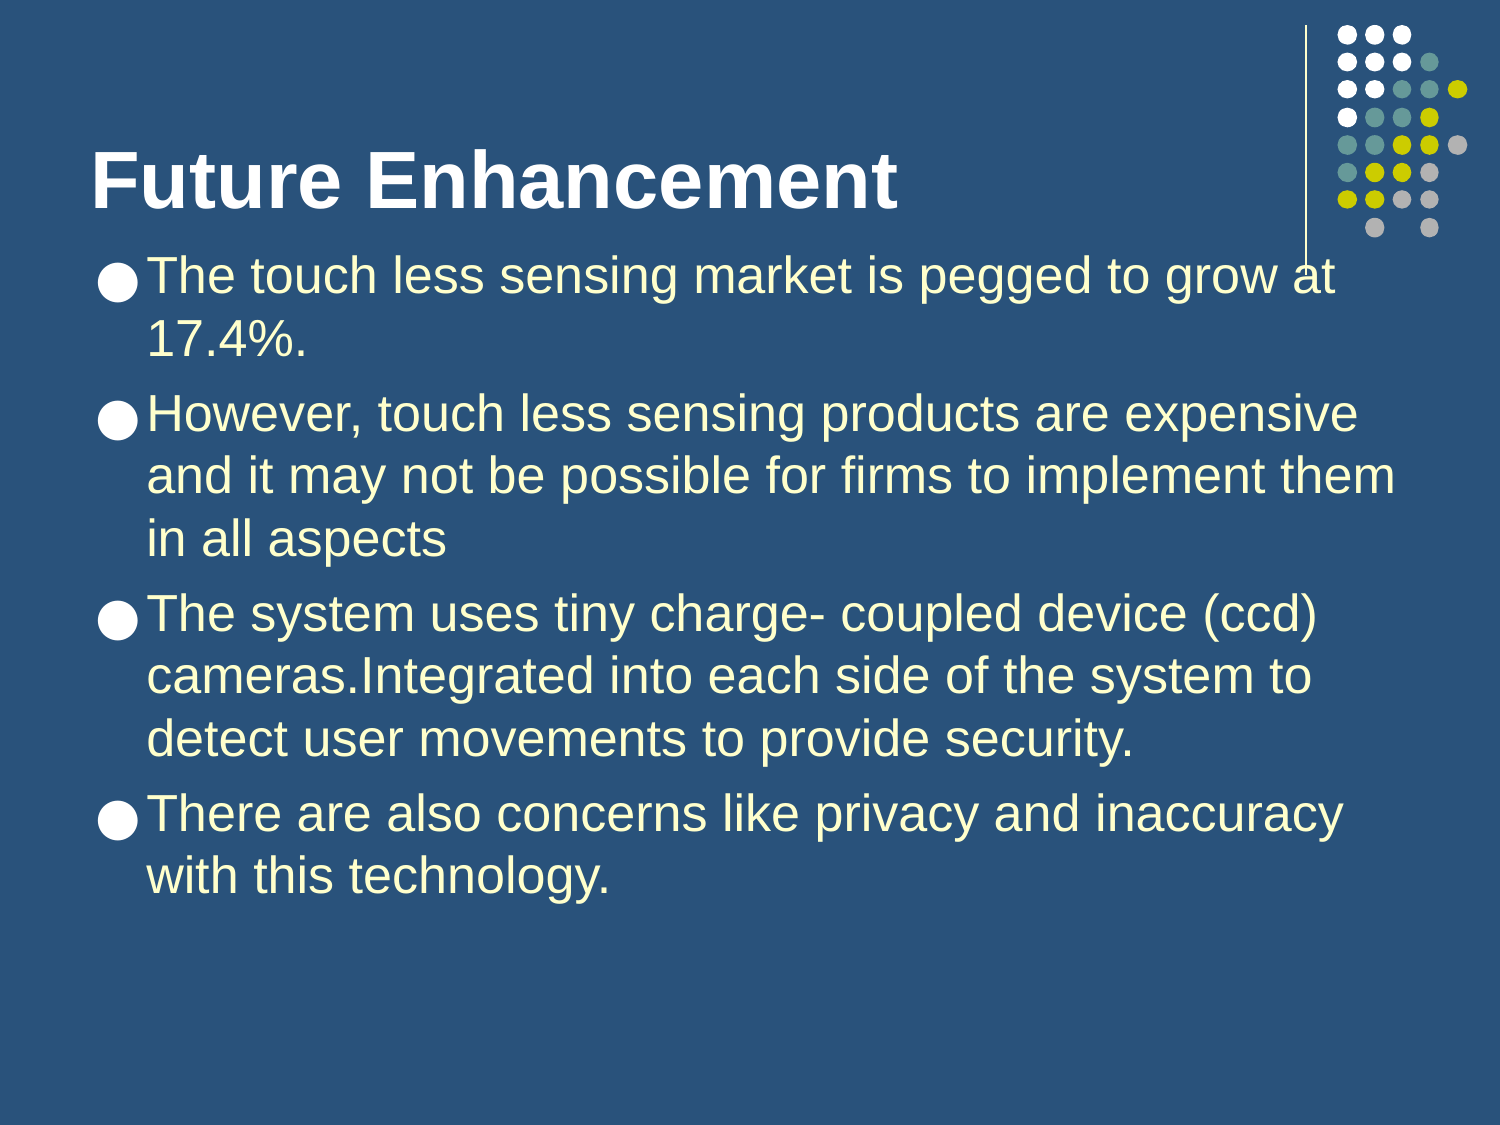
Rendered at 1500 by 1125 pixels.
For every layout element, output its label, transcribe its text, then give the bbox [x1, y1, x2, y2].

title Future Enhancement [75, 20, 1313, 233]
list The touch less sensing market is pegged to grow at 17.4%. However, touch less sensing products are expensive and it may not be possible for firms to implement them in all aspects The system uses tiny charge- coupled device (ccd) cameras.Integrated into each side of the system to detect user movements to provide security. There are also concerns like privacy and inaccuracy with this technology. [75, 234, 1442, 1125]
